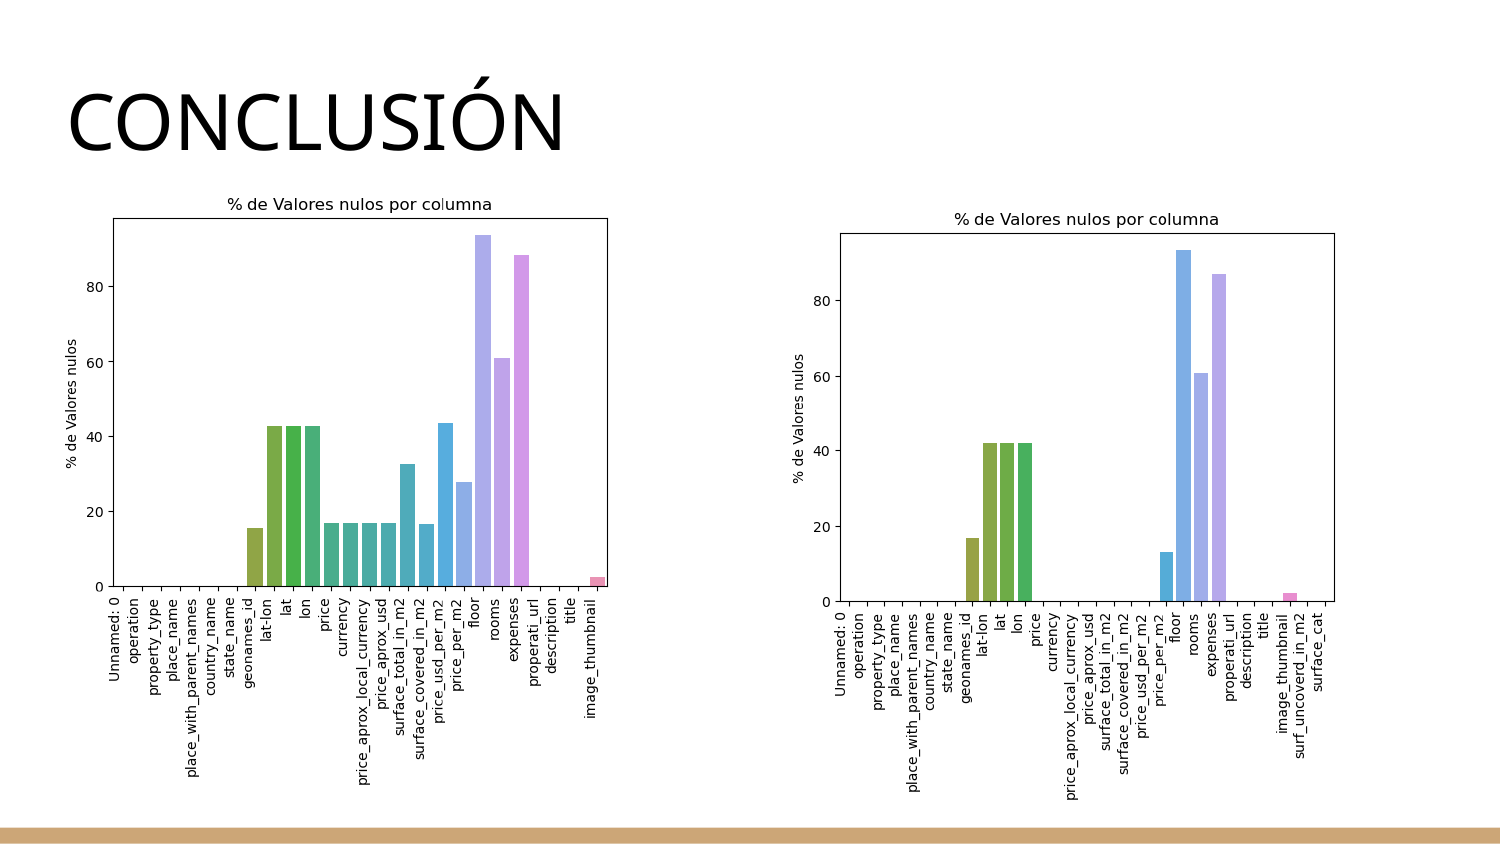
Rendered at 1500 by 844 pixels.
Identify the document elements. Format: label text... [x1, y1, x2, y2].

picture [778, 206, 1356, 813]
picture [50, 187, 640, 794]
title CONCLUSIÓN [51, 51, 1449, 189]
